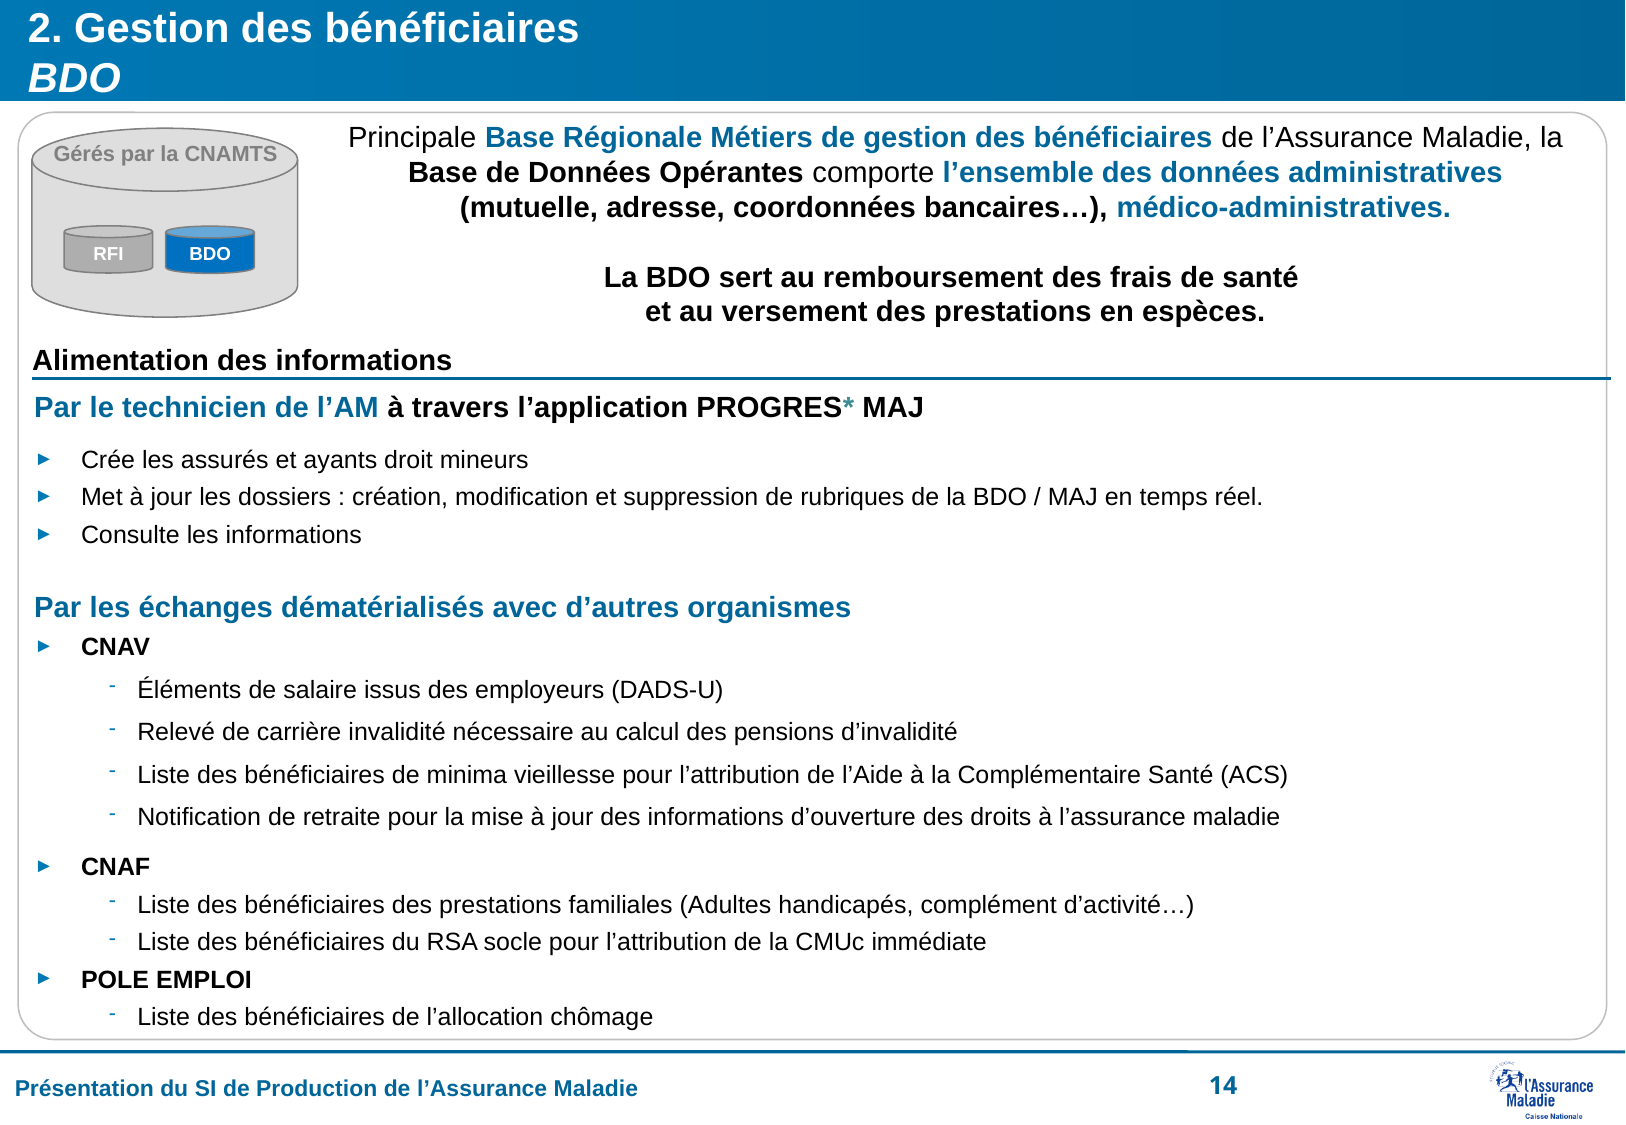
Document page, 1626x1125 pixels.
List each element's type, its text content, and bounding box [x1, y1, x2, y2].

title 2. Gestion des bénéficiaires BDO [12, 3, 1595, 99]
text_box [31, 338, 1612, 1051]
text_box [31, 127, 298, 318]
picture [1484, 1056, 1595, 1120]
text_box Principale Base Régionale Métiers de gestion des bénéficiaires de l’Assurance Maladie, la Base de Données Opérantes comporte l’ensemble des données administratives (mutuelle, adresse, coordonnées bancaires…), médico-administratives. La BDO sert au remboursement des frais de santé et au versement des prestations en espèces. [320, 136, 1592, 310]
